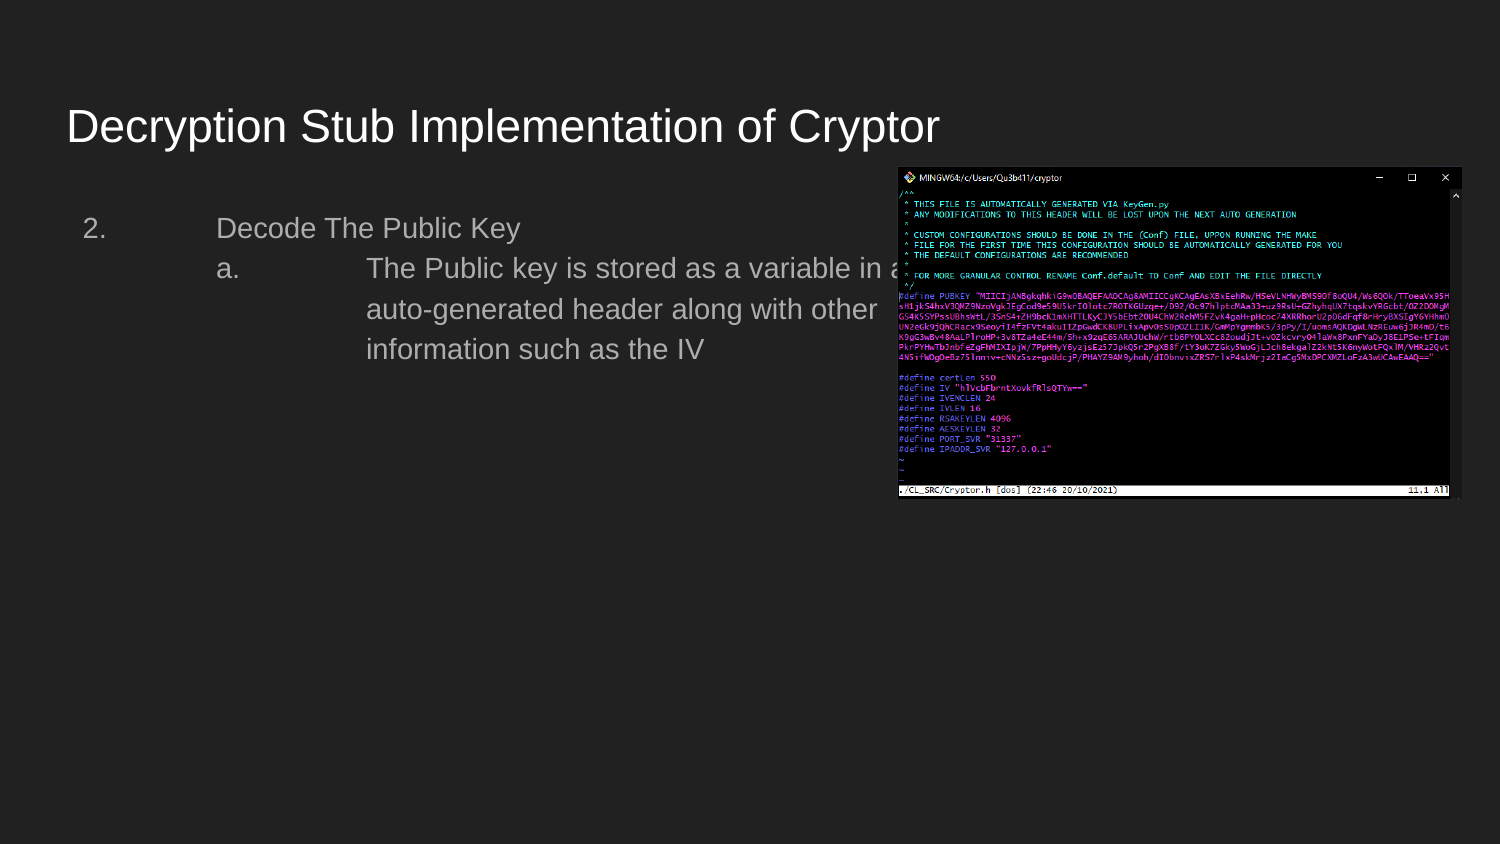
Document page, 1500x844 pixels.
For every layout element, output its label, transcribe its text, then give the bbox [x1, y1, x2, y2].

picture [896, 166, 1462, 500]
title Decryption Stub Implementation of Cryptor [51, 72, 1449, 167]
list 2. Decode The Public Key a. The Public key is stored as a variable in an auto-generated header along with other information such as the IV [51, 189, 1449, 750]
